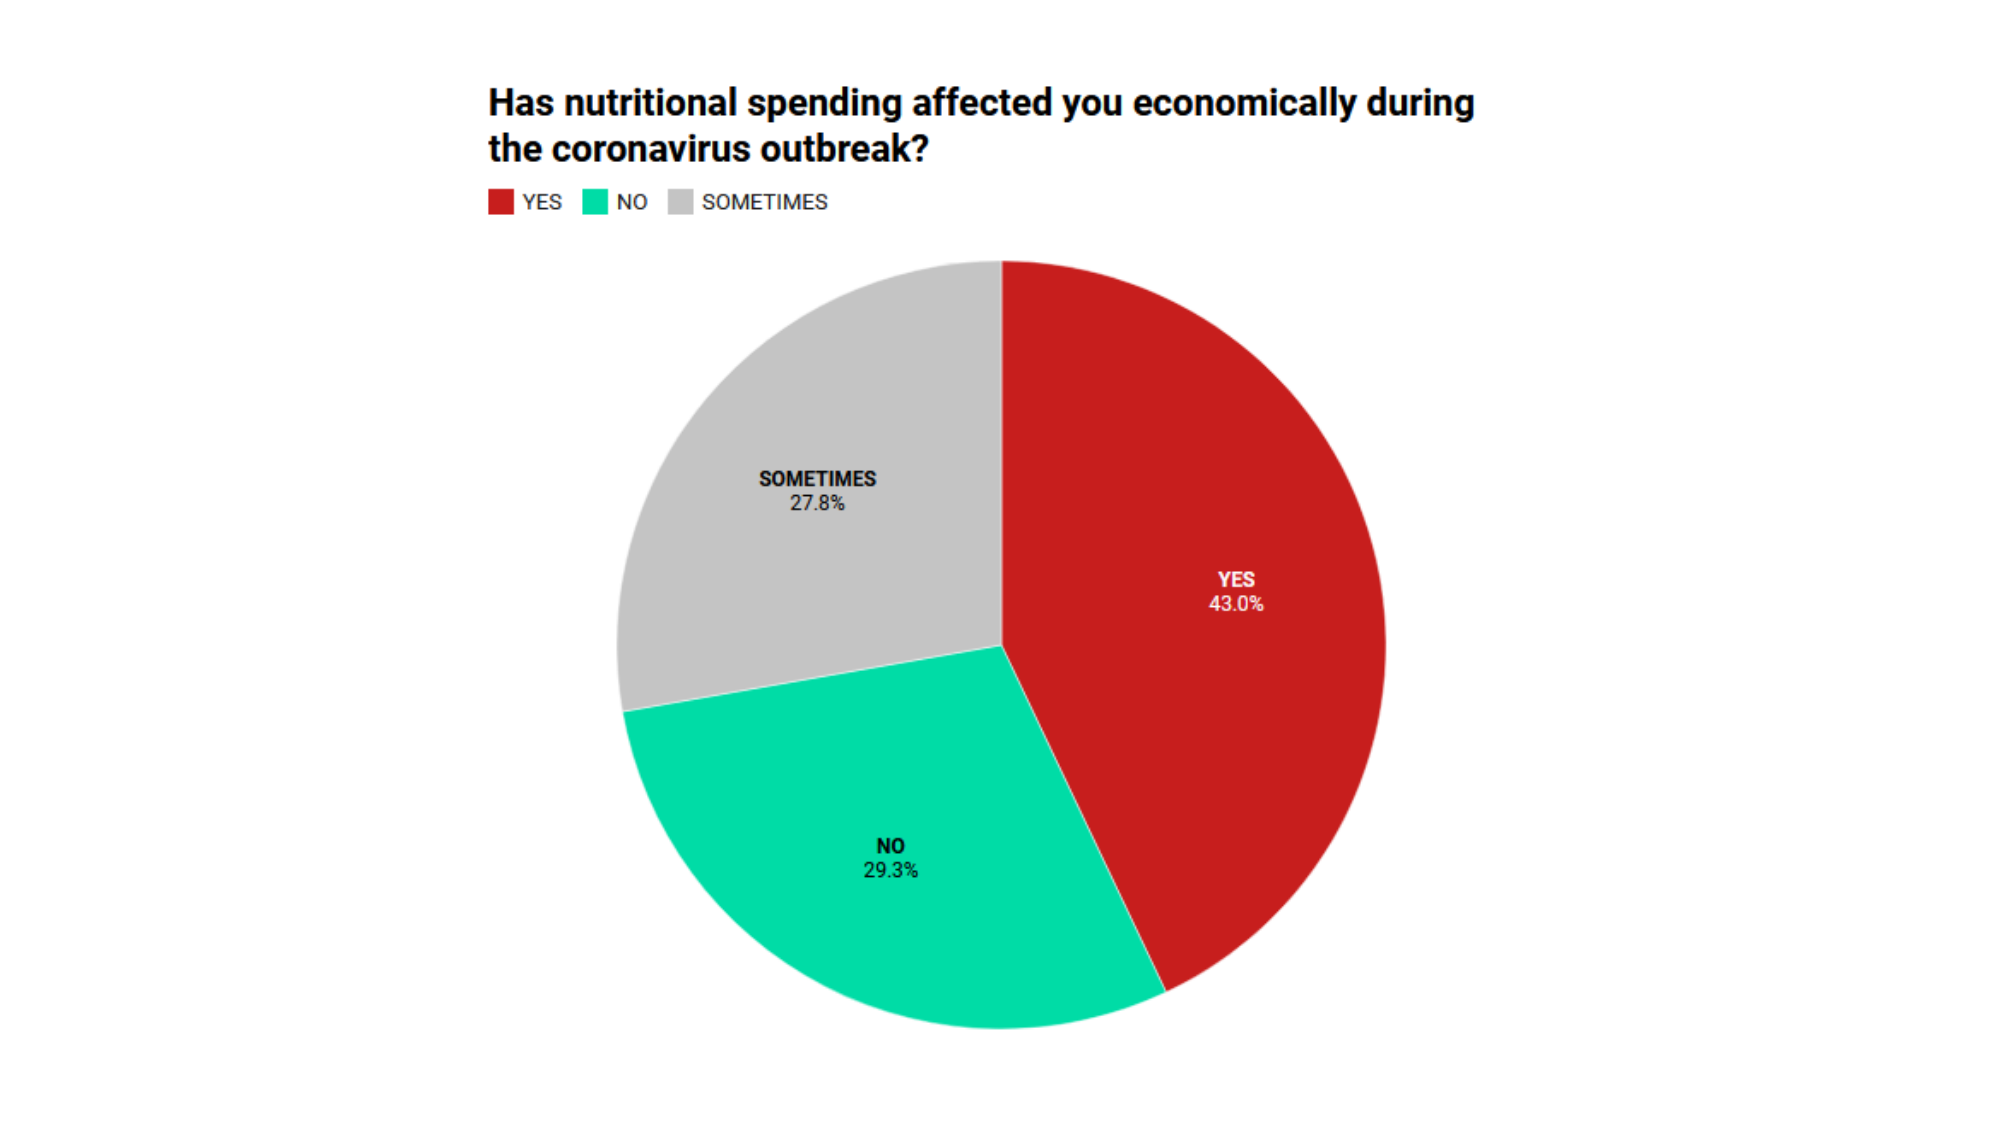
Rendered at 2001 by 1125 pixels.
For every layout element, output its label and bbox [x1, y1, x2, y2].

list [475, 67, 1525, 1057]
